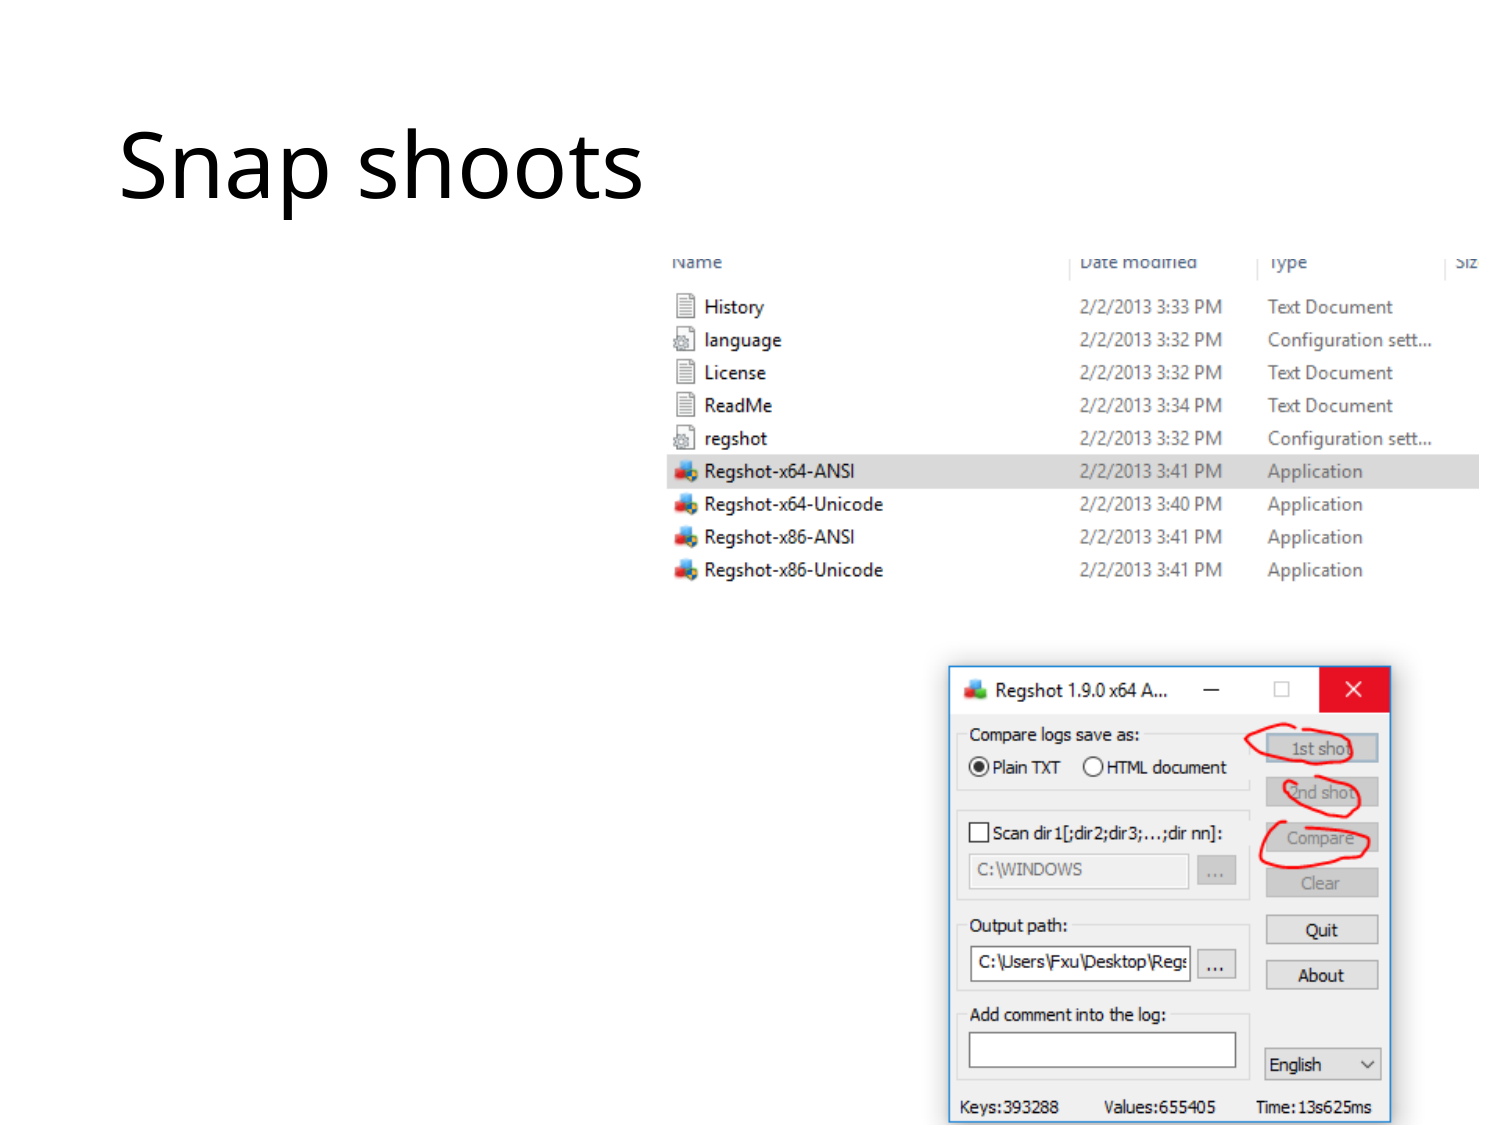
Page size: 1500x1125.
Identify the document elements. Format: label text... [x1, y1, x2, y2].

picture [650, 259, 1479, 1125]
title Snap shoots [103, 59, 1397, 278]
